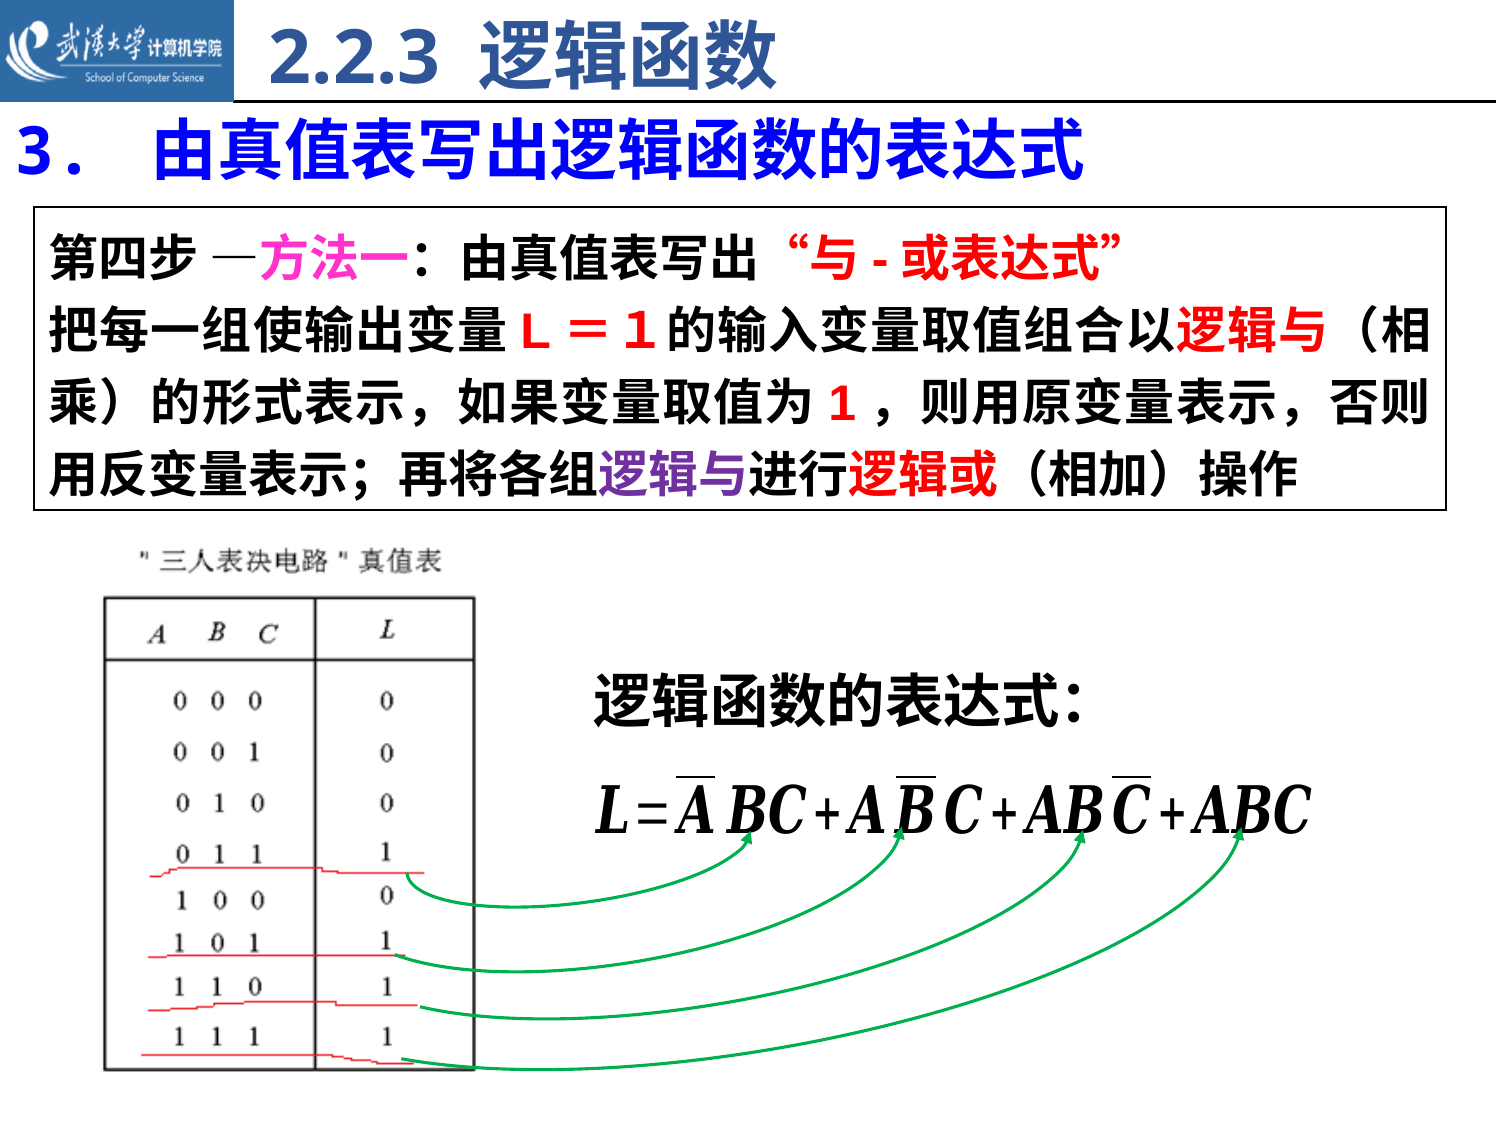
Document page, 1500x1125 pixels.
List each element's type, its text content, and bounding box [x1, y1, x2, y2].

text_box 2.2.3 逻辑函数 [254, 102, 1022, 106]
text_box 3. 由真值表写出逻辑函数的表达式 [0, 102, 1147, 195]
text_box [507, 826, 905, 968]
text_box [507, 827, 1245, 1071]
text_box 逻辑函数的表达式： [578, 657, 1110, 742]
picture [0, 0, 234, 102]
text_box 2.2.3 逻辑函数 [254, 0, 1022, 101]
text_box 第四步 —方法一：由真值表写出“与-或表达式” 把每一组使输出变量L＝１的输入变量取值组合以逻辑与（相乘）的形式表示，如果变量取值为1，则用原变量表示，否则用反变量表示；再将各组逻辑与进行逻辑或（相加）操作 [33, 207, 1446, 510]
text_box [507, 830, 753, 908]
picture [78, 536, 507, 1106]
text_box [507, 830, 1086, 1009]
